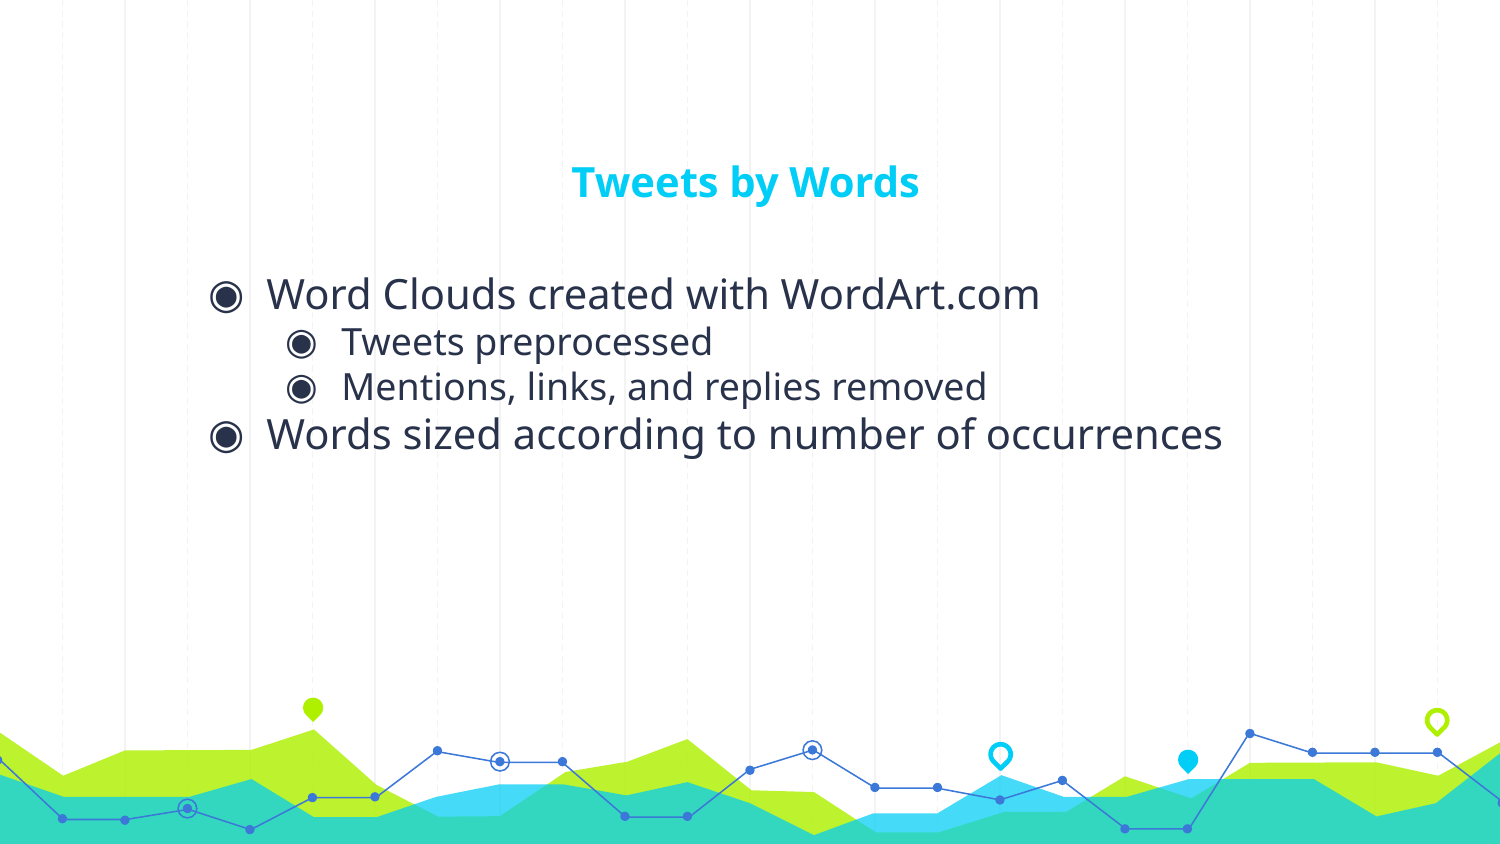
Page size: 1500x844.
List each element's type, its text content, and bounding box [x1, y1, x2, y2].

list Word Clouds created with WordArt.com Tweets preprocessed Mentions, links, and replies removed Words sized according to number of occurrences [176, 252, 1325, 568]
title Tweets by Words [171, 103, 1320, 222]
